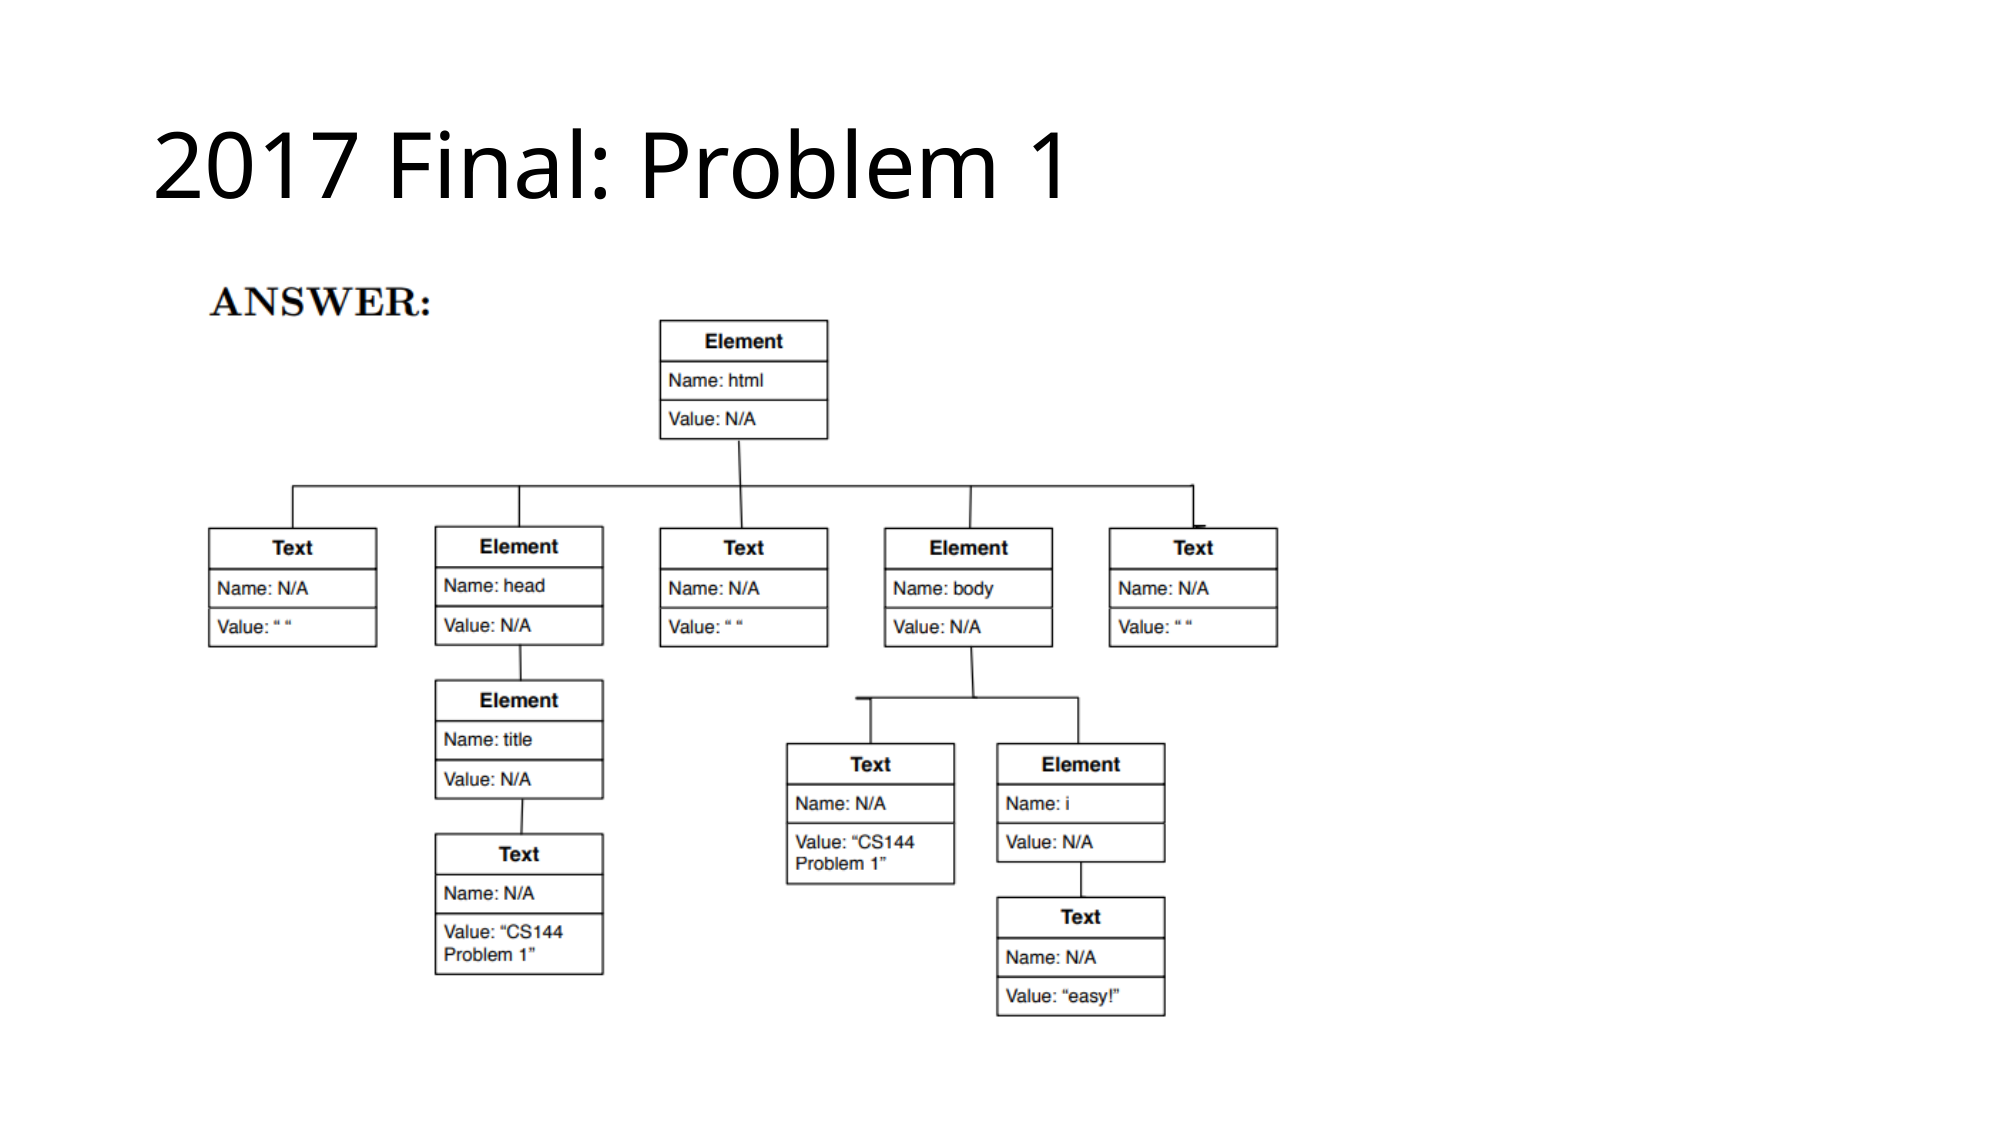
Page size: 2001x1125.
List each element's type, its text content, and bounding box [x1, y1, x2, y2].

picture [137, 233, 1354, 1125]
title 2017 Final: Problem 1 [137, 59, 1863, 278]
